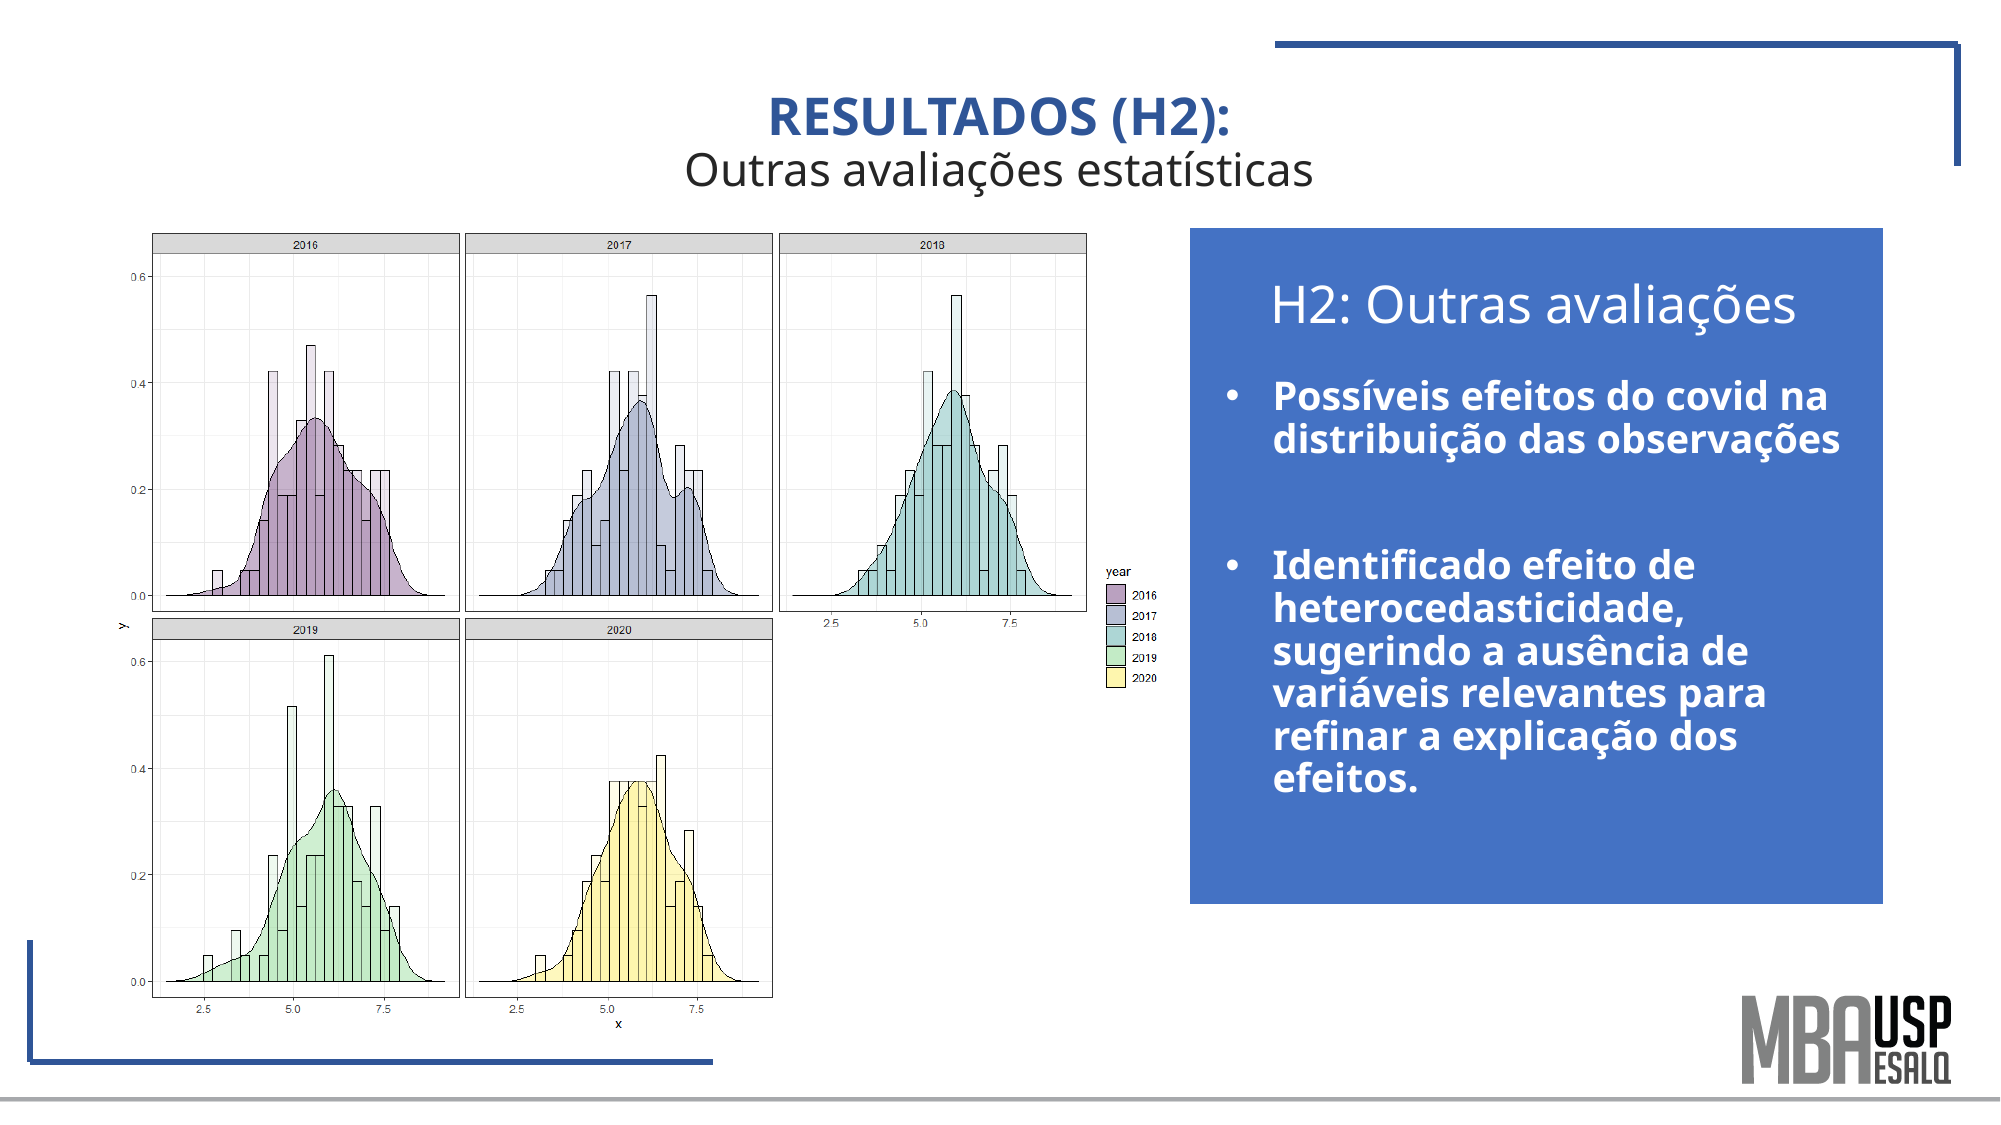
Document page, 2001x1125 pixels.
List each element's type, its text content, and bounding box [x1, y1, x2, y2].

title RESULTADOS (H2): Outras avaliações estatísticas [217, 47, 1783, 205]
list Possíveis efeitos do covid na distribuição das observações Identificado efeito de heterocedasticidade, sugerindo a ausência de variáveis relevantes para refinar a explicação dos efeitos. [1210, 368, 1885, 906]
picture [0, 0, 2001, 1125]
text_box H2: Outras avaliações [1255, 207, 1958, 342]
text_box [1187, 225, 1886, 907]
